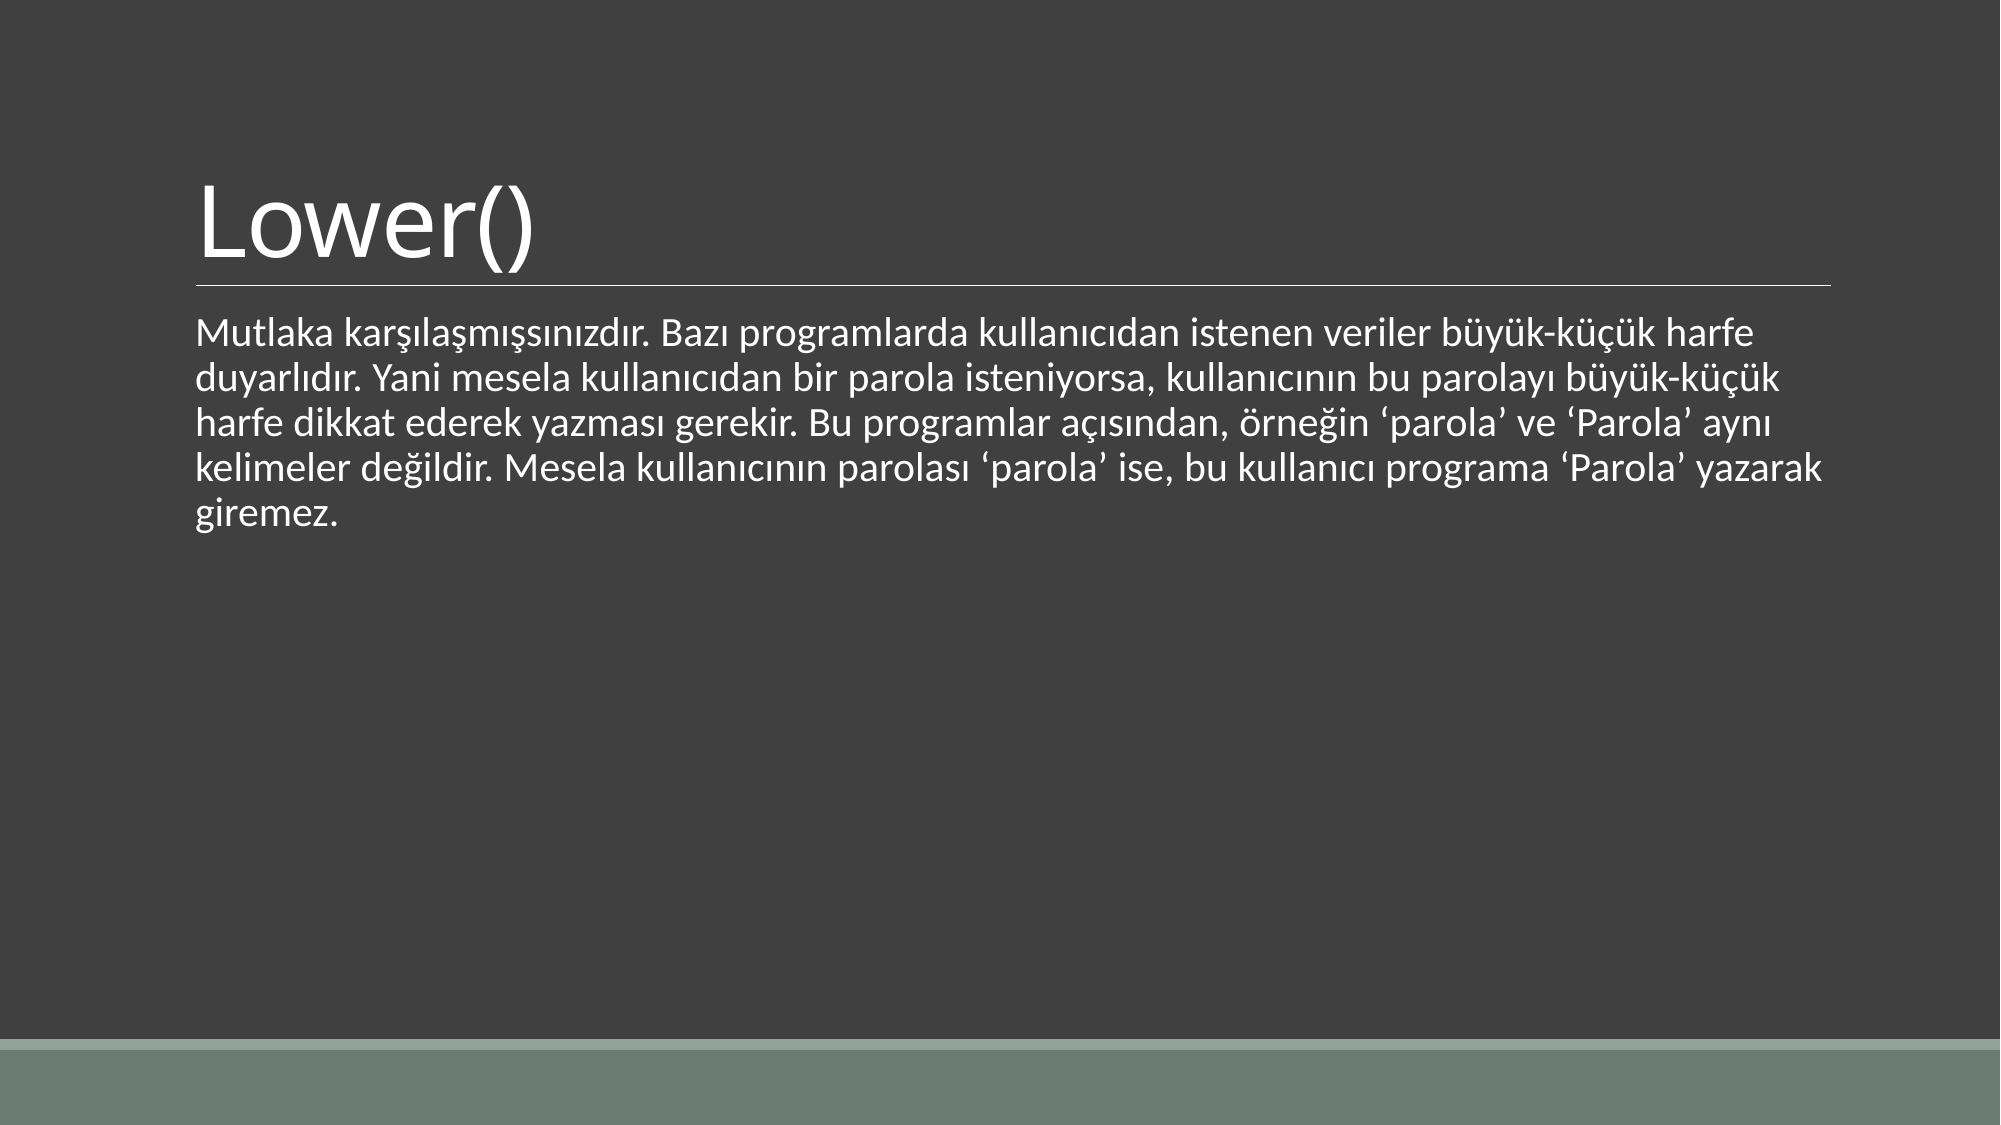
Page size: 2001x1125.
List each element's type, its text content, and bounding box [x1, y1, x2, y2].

title Lower() [180, 47, 1830, 285]
list Mutlaka karşılaşmışsınızdır. Bazı programlarda kullanıcıdan istenen veriler büyük-küçük harfe duyarlıdır. Yani mesela kullanıcıdan bir parola isteniyorsa, kullanıcının bu parolayı büyük-küçük harfe dikkat ederek yazması gerekir. Bu programlar açısından, örneğin ‘parola’ ve ‘Parola’ aynı kelimeler değildir. Mesela kullanıcının parolası ‘parola’ ise, bu kullanıcı programa ‘Parola’ yazarak giremez. [180, 302, 1830, 963]
